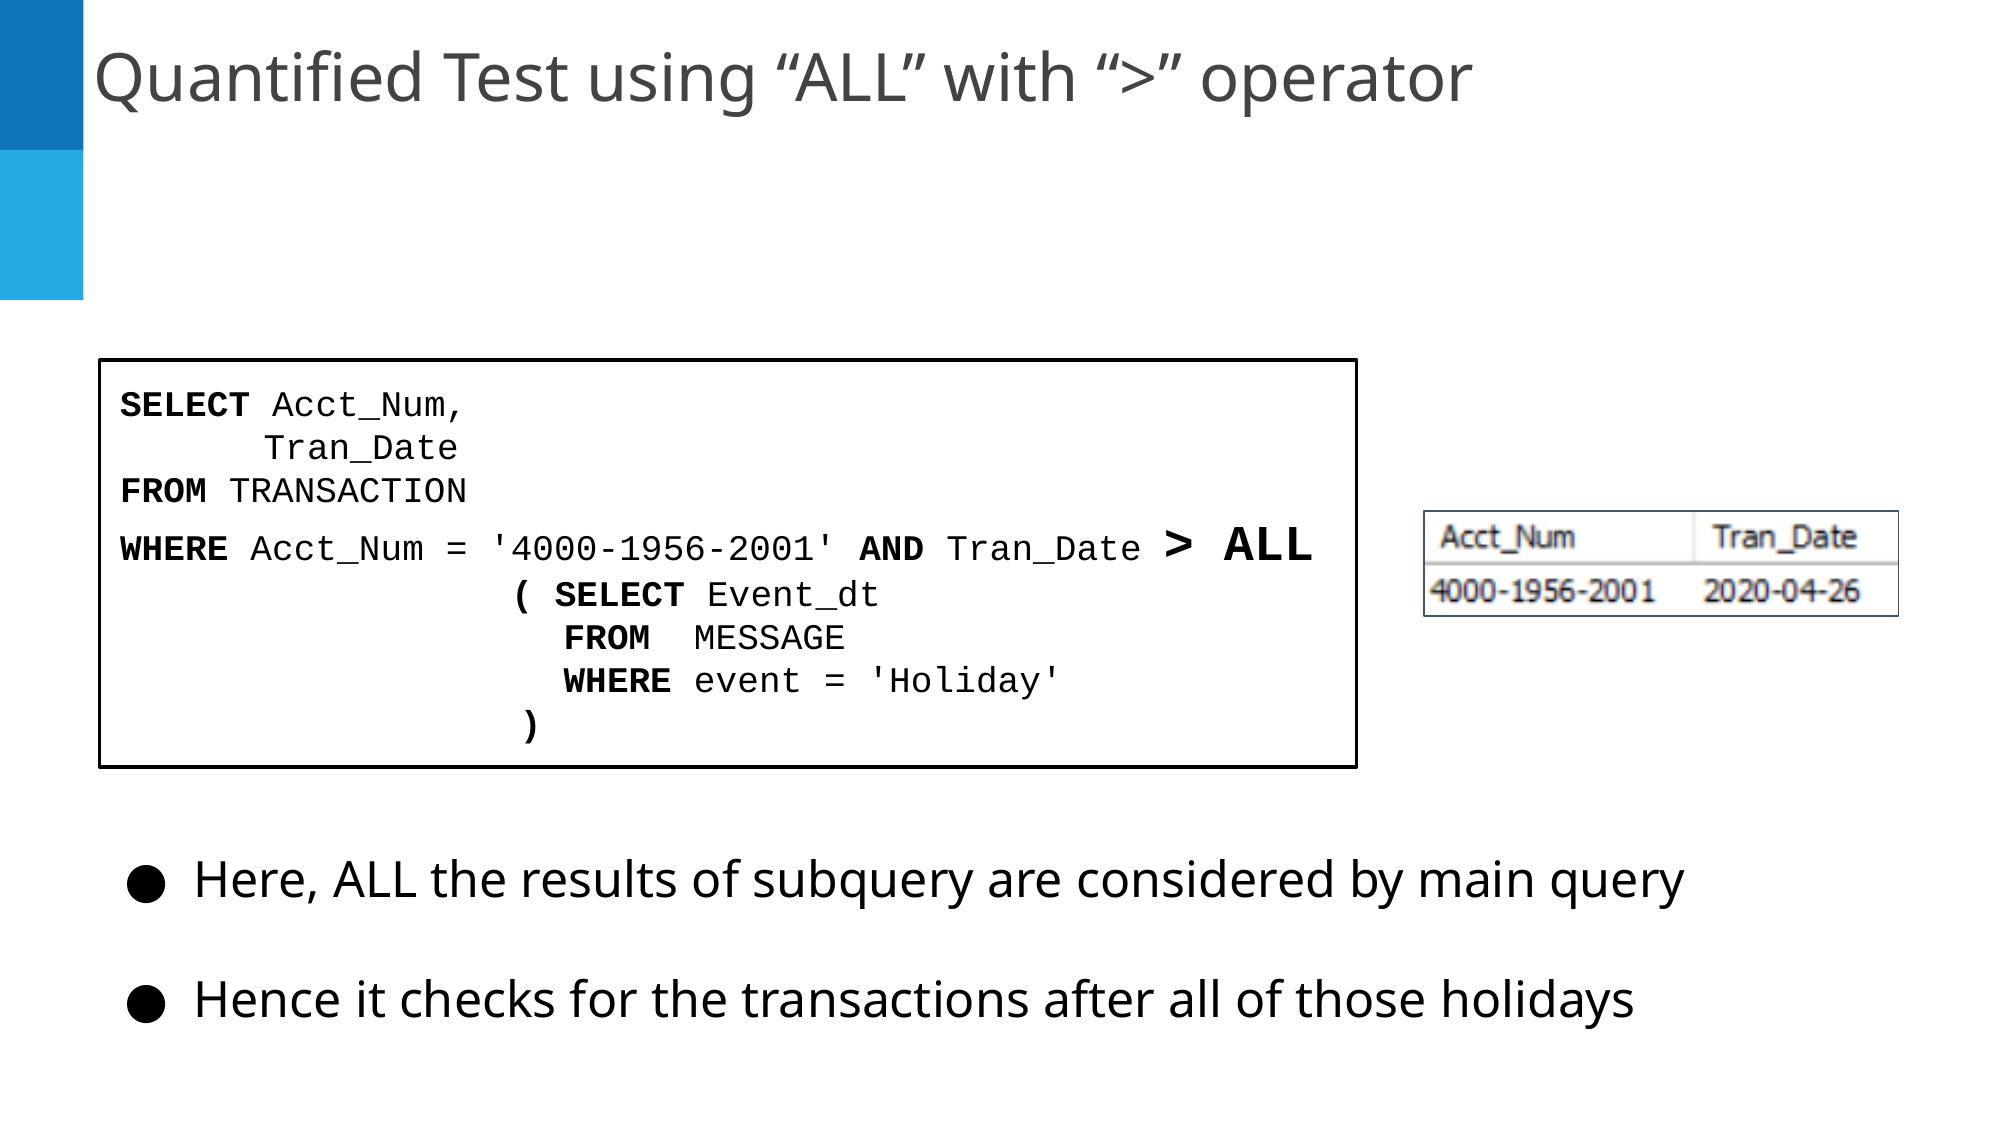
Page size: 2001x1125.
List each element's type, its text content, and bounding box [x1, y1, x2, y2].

text_box Quantified Test using “ALL” with “>” operator [73, 14, 1704, 131]
text_box SELECT Acct_Num, Tran_Date FROM TRANSACTION WHERE Acct_Num = '4000-1956-2001' AND Tran_Date > ALL ( SELECT Event_dt FROM MESSAGE WHERE event = 'Holiday' ) [99, 360, 1357, 767]
text_box [0, 149, 84, 300]
text_box [0, 0, 84, 149]
text_box Here, ALL the results of subquery are considered by main query Hence it checks for the transactions after all of those holidays [73, 827, 1931, 1038]
picture [1424, 511, 1899, 616]
